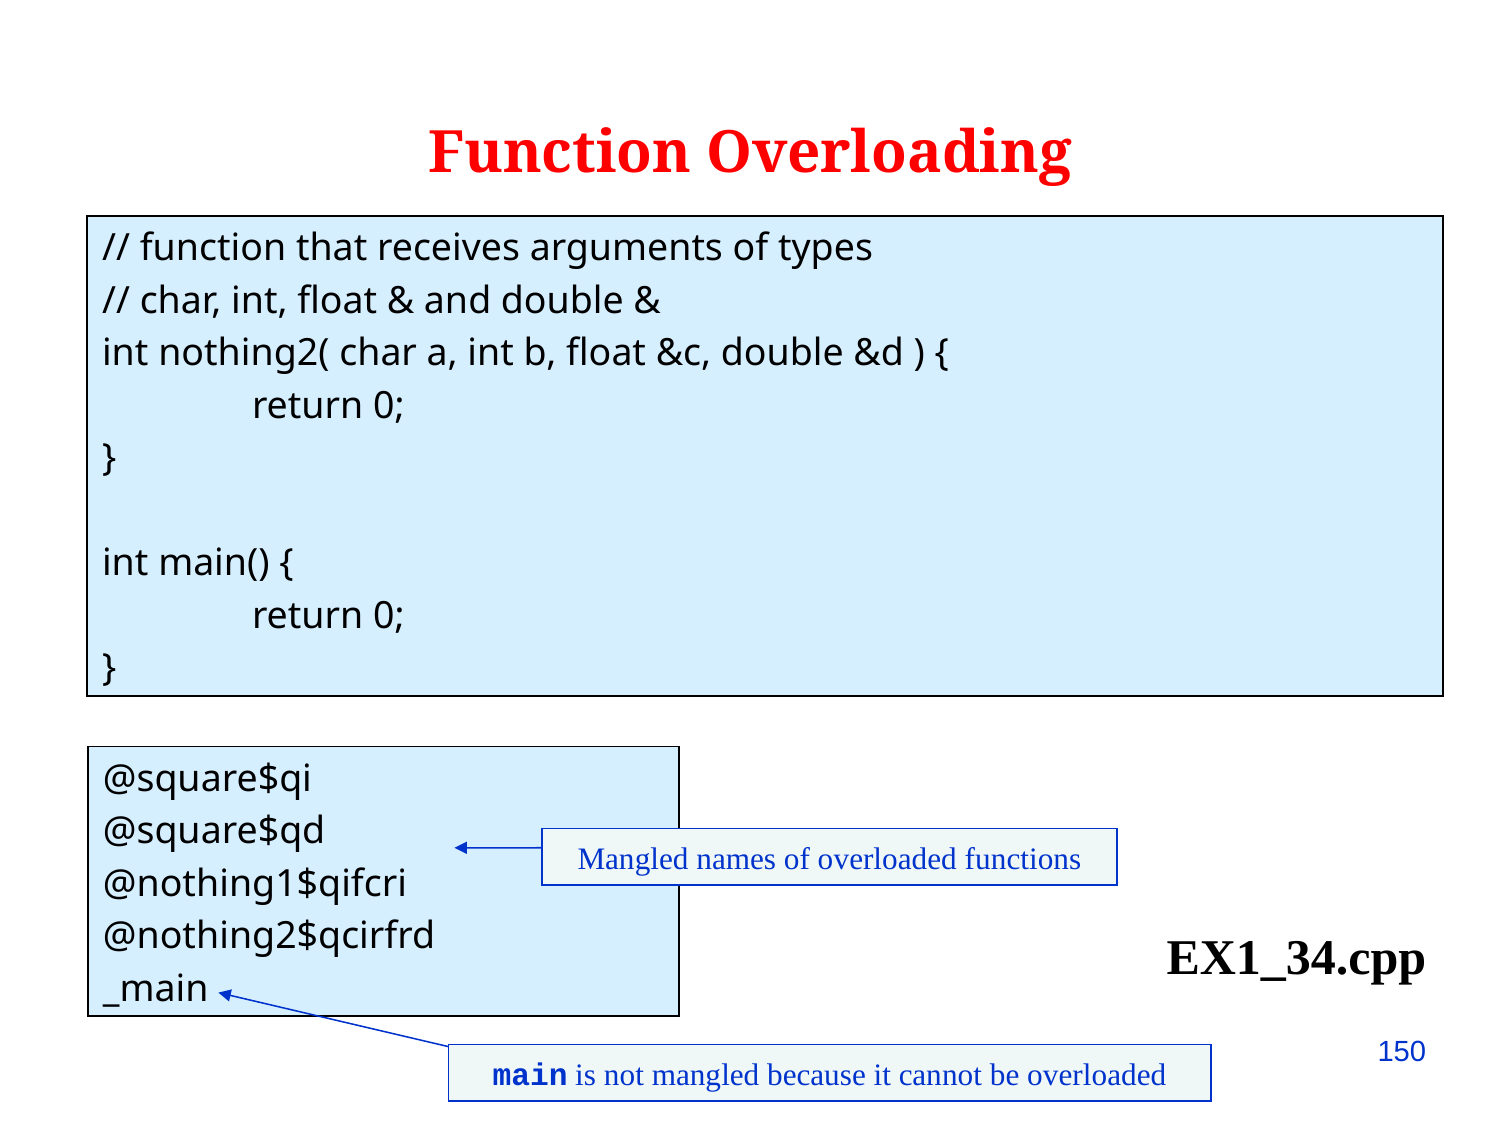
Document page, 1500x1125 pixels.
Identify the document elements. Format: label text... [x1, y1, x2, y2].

title Function Overloading [49, 106, 1451, 193]
text_box [454, 841, 542, 854]
text_box // function that receives arguments of types // char, int, float & and double & int nothing2( char a, int b, float &c, double &d ) { return 0; } int main() { return 0; } [87, 215, 1443, 696]
text_box Mangled names of overloaded functions [542, 828, 1118, 885]
text_box @square$qi @square$qd @nothing1$qifcri @nothing2$qcirfrd _main [87, 746, 680, 1017]
text_box main is not mangled because it cannot be overloaded [448, 1044, 1211, 1102]
text_box EX1_34.cpp [1151, 916, 1442, 992]
text_box 150 [1362, 1024, 1444, 1075]
text_box [218, 989, 448, 1047]
